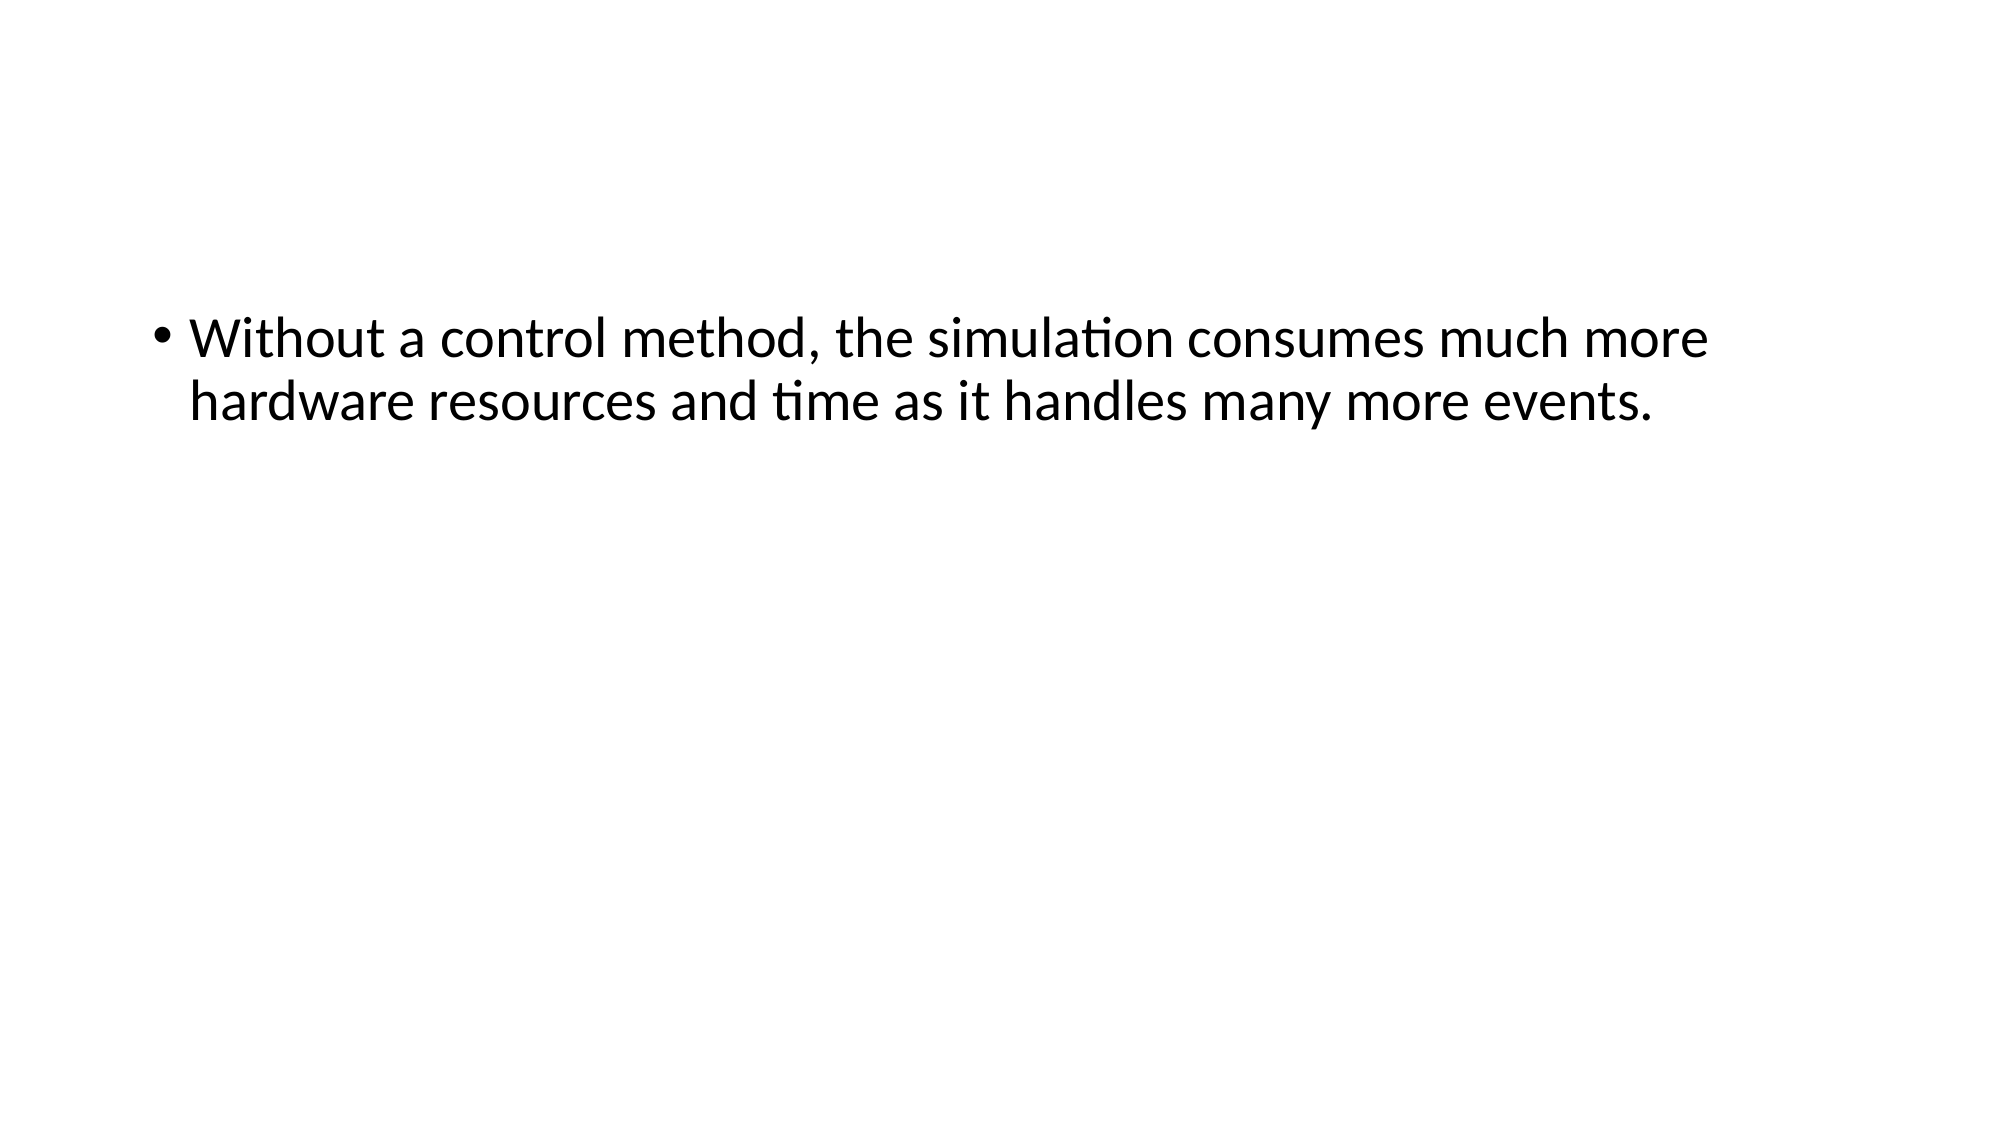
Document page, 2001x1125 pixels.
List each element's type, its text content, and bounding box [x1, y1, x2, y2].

list Without a control method, the simulation consumes much more hardware resources and time as it handles many more events. [137, 299, 1863, 1014]
